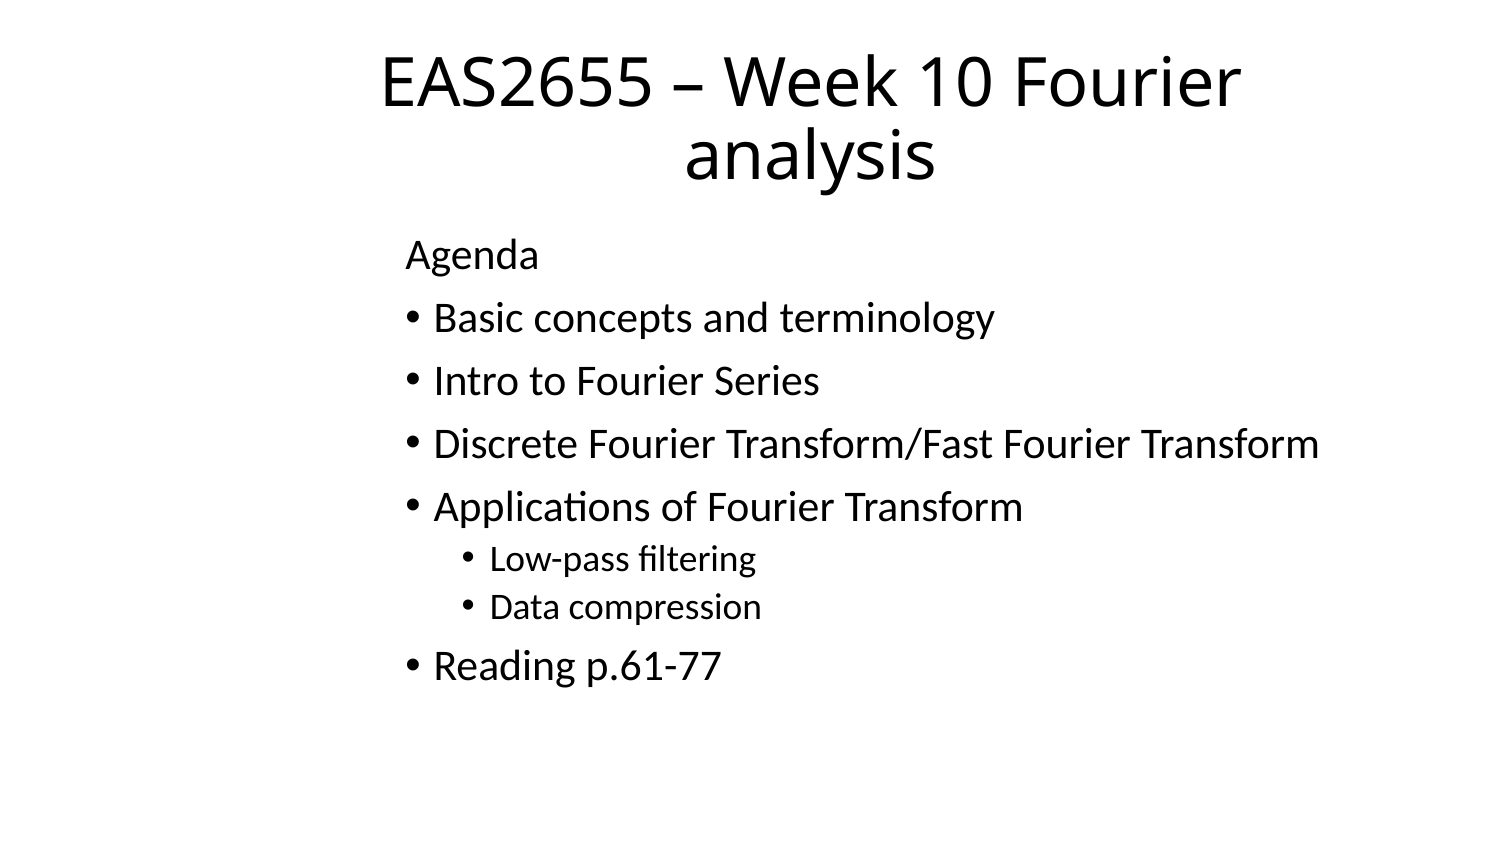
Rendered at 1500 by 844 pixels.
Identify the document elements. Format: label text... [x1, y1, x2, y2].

title EAS2655 – Week 10 Fourier analysis [233, 39, 1388, 203]
list Agenda Basic concepts and terminology Intro to Fourier Series Discrete Fourier Transform/Fast Fourier Transform Applications of Fourier Transform Low-pass filtering Data compression Reading p.61-77 [390, 224, 1453, 767]
